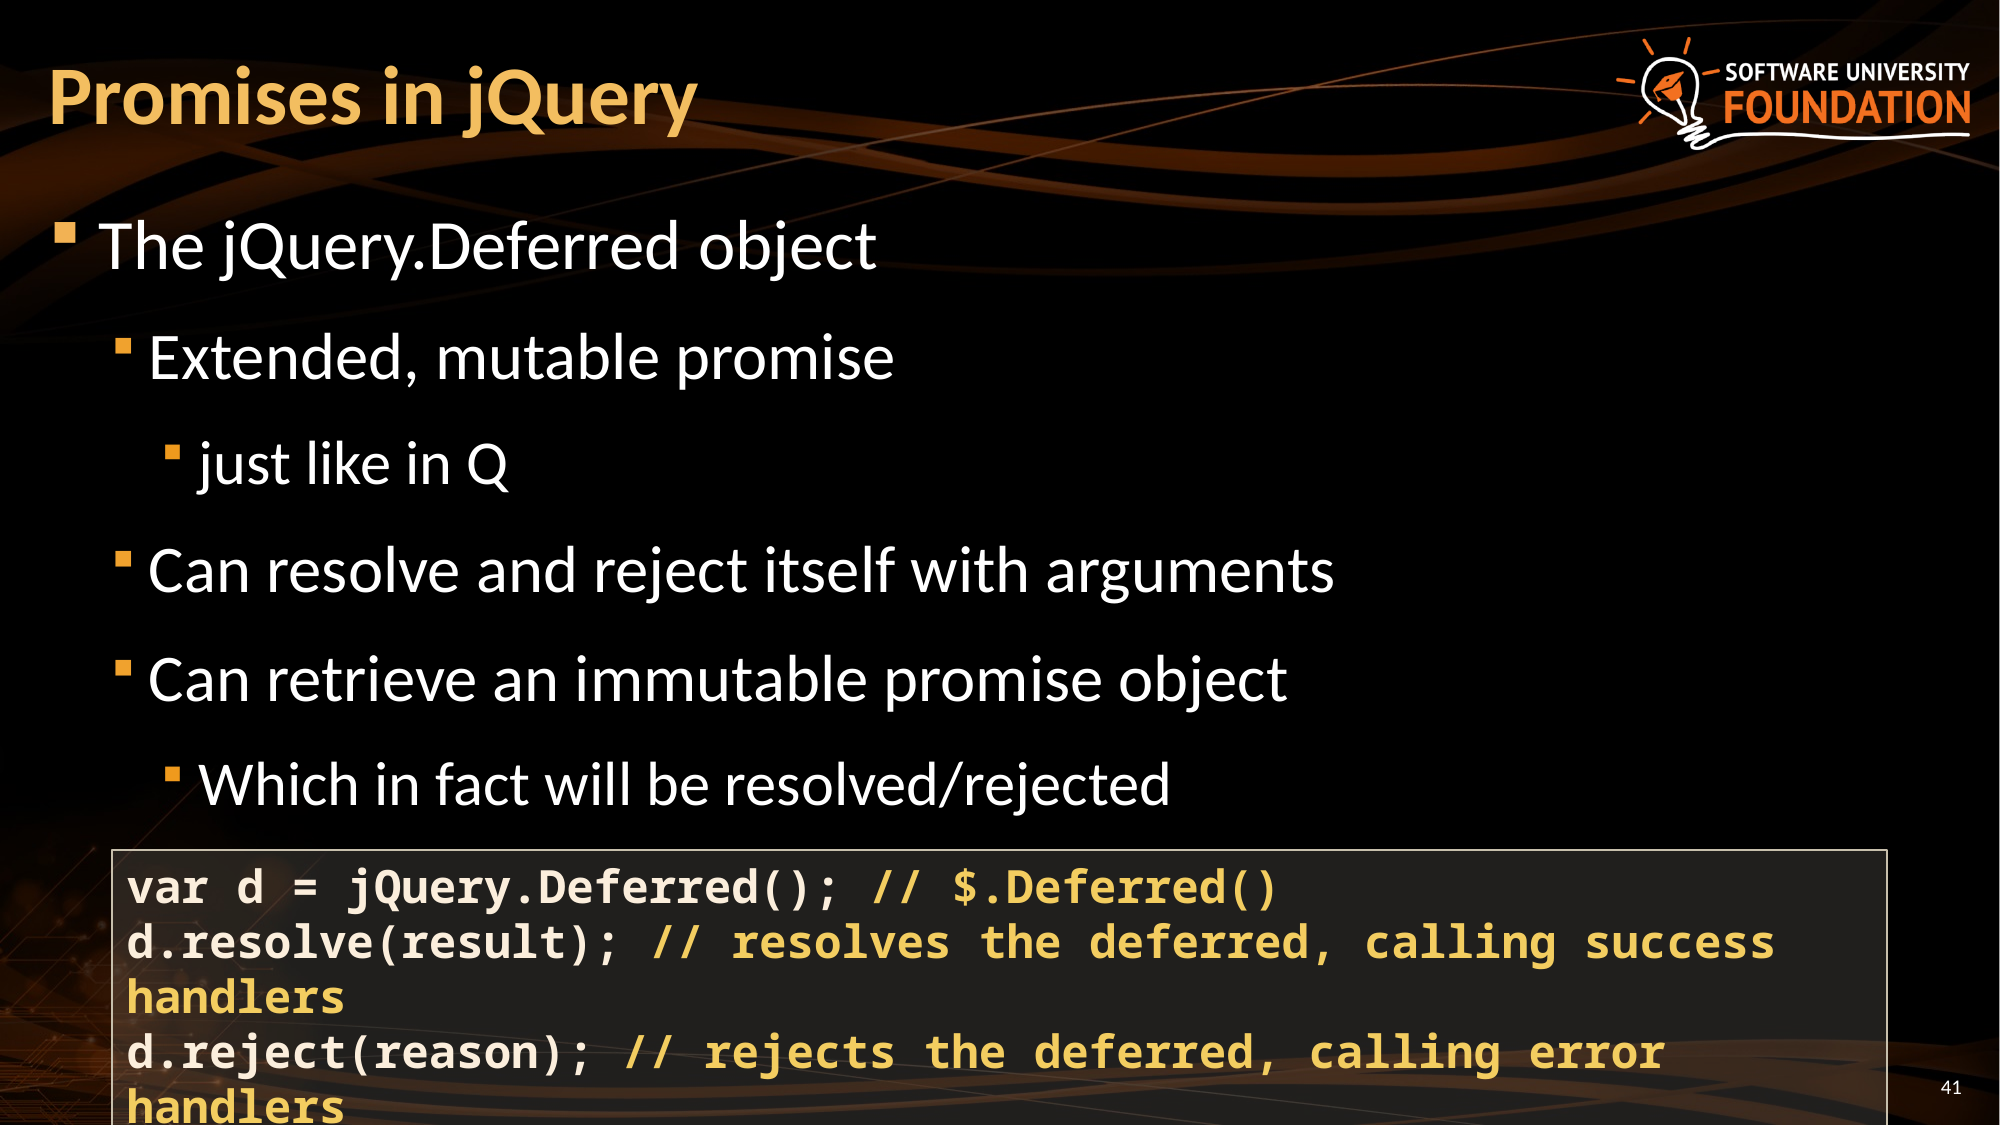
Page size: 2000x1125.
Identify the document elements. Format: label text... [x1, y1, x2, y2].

title Promises in jQuery [30, 6, 1602, 189]
text_box var d = jQuery.Deferred(); // $.Deferred() d.resolve(result); // resolves the deferred, calling success handlers d.reject(reason); // rejects the deferred, calling error handlers d.promise(); // note: here promise is a function [111, 850, 1887, 1125]
list The jQuery.Deferred object Extended, mutable promise just like in Q Can resolve and reject itself with arguments Can retrieve an immutable promise object Which in fact will be resolved/rejected [31, 188, 1968, 1103]
picture [0, 0, 2000, 1125]
